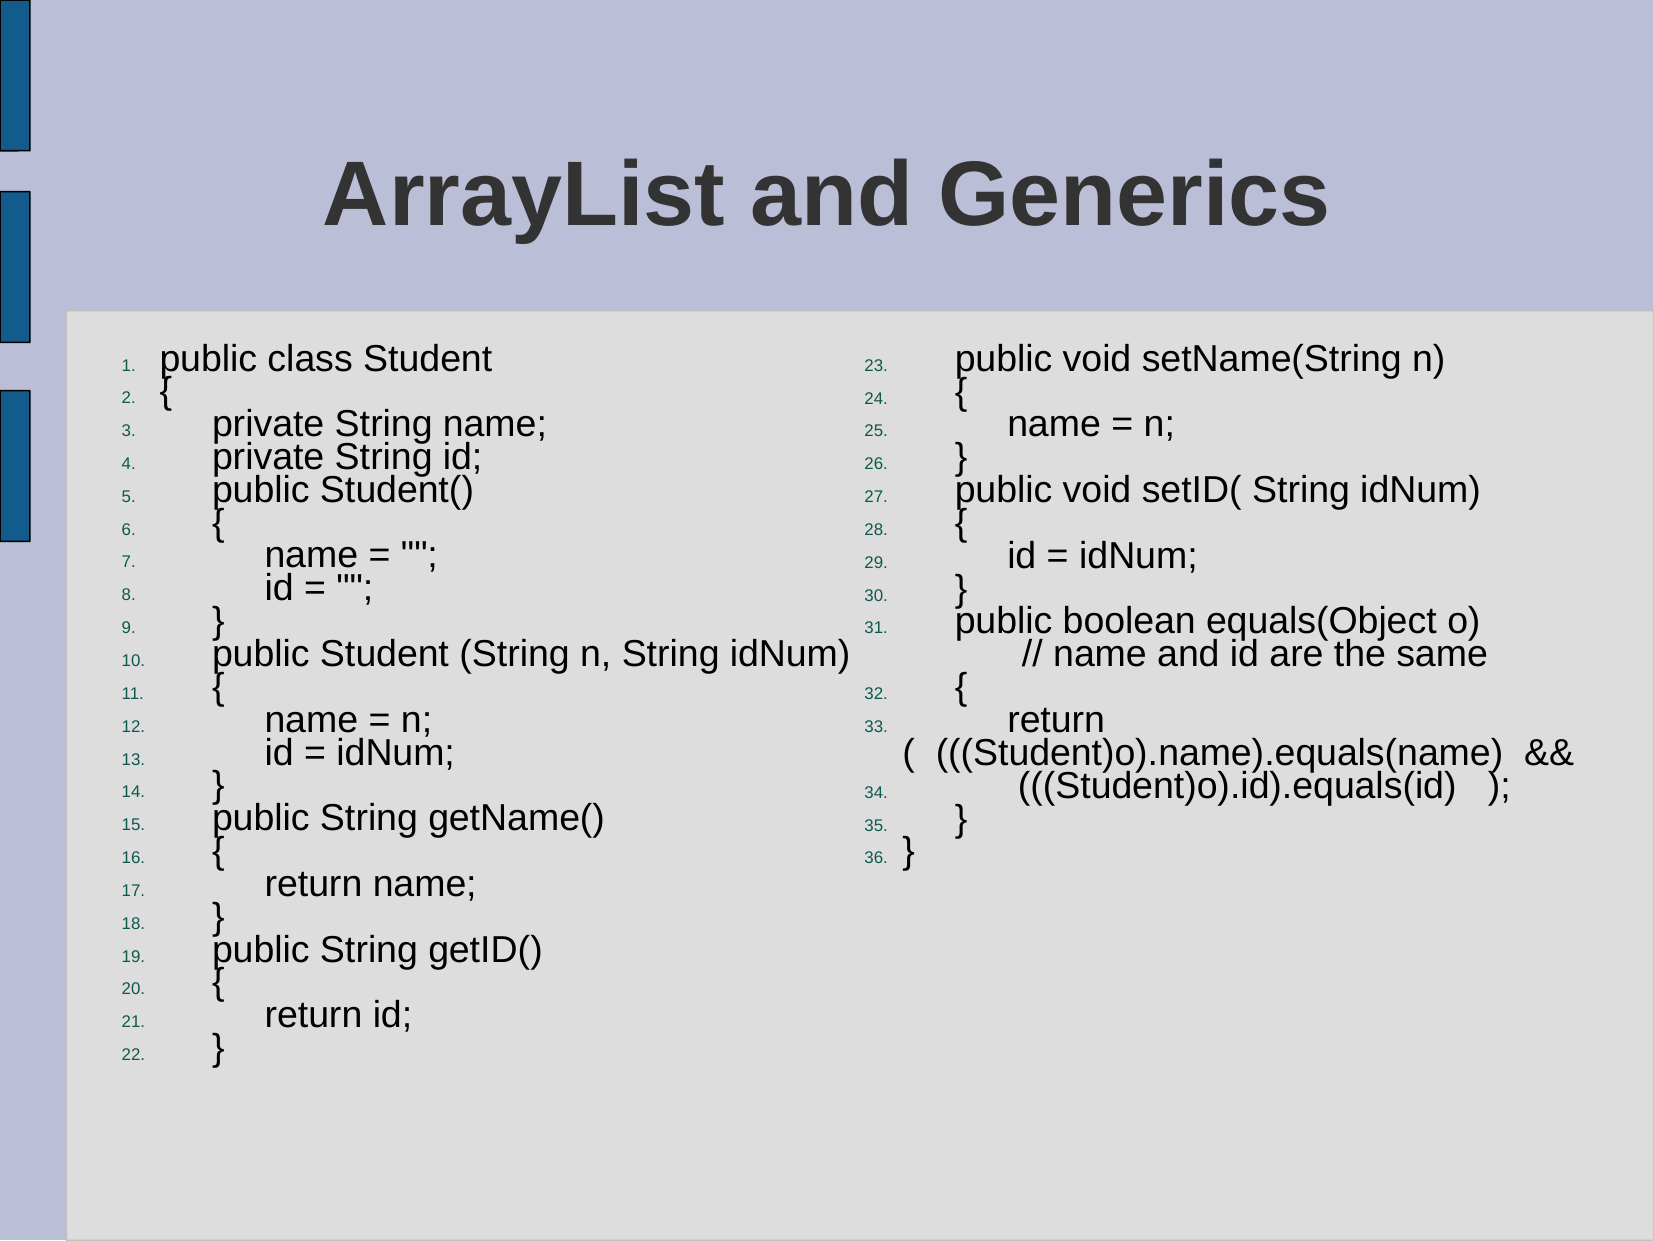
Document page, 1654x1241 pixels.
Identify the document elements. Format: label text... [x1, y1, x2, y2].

title ArrayList and Generics [121, 90, 1534, 299]
list public class Student { private String name; private String id; public Student() { name = ""; id = ""; } public Student (String n, String idNum) { name = n; id = idNum; } public String getName() { return name; } public String getID() { return id; } [121, 344, 890, 1126]
text_box public void setName(String n) { name = n; } public void setID( String idNum) { id = idNum; } public boolean equals(Object o) // name and id are the same { return ( (((Student)o).name).equals(name) && (((Student)o).id).equals(id) ); } } [864, 345, 1602, 1127]
